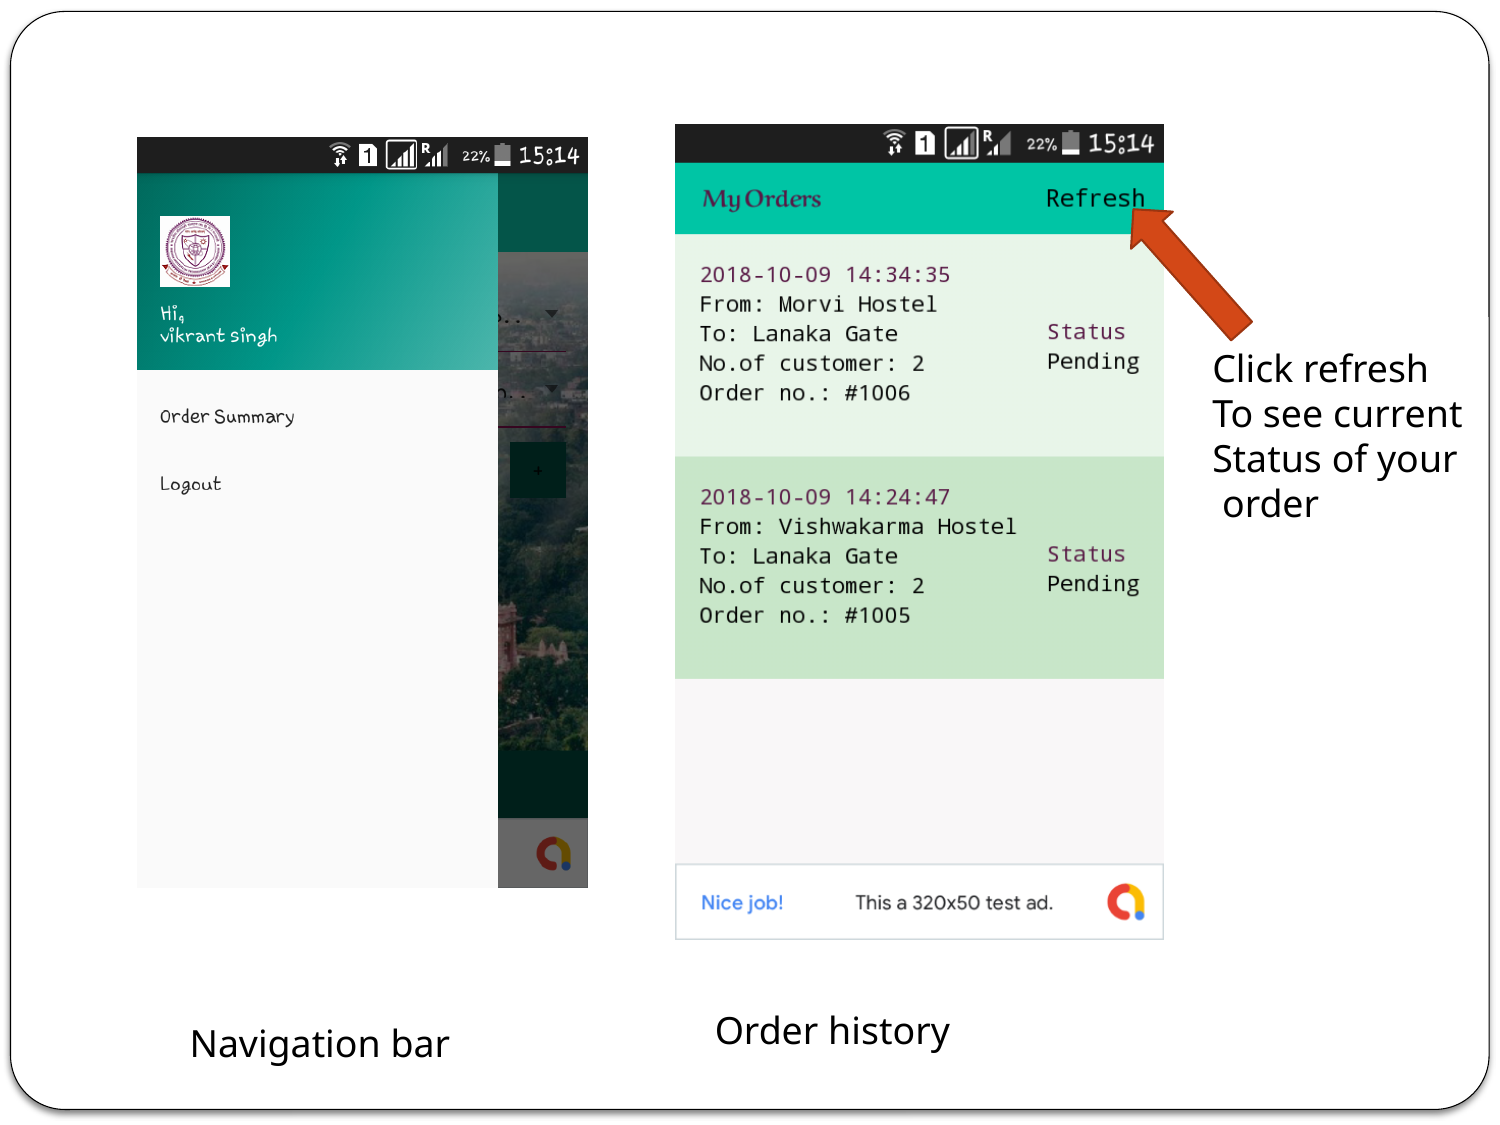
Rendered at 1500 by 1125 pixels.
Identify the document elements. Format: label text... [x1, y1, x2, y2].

text_box Navigation bar [174, 1012, 563, 1073]
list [137, 137, 588, 888]
text_box [1172, 230, 1253, 337]
text_box Click refresh To see current Status of your order [1197, 337, 1478, 533]
text_box Order history [699, 999, 1100, 1060]
picture [674, 124, 1165, 941]
